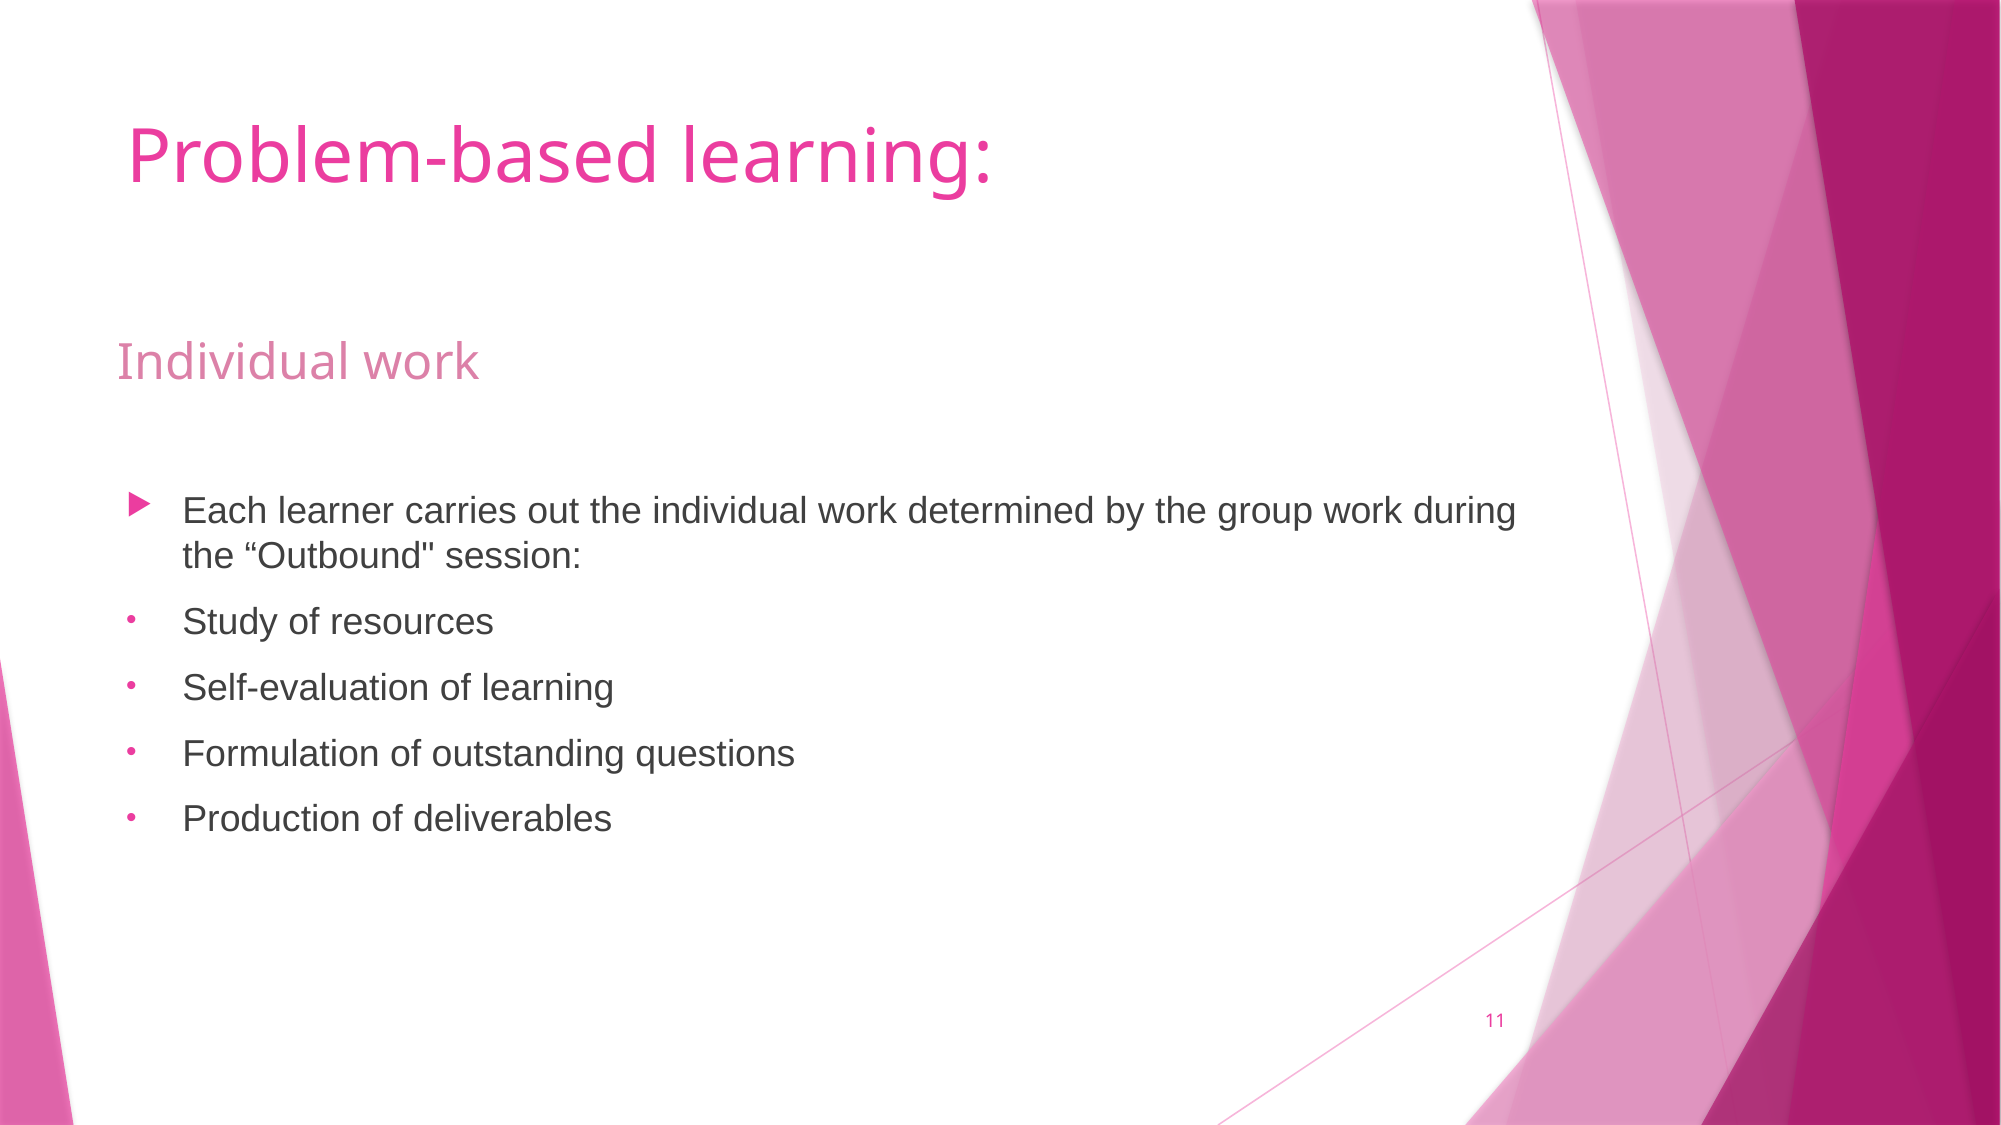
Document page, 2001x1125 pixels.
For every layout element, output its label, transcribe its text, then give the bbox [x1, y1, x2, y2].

text_box Individual work [102, 321, 496, 397]
list Each learner carries out the individual work determined by the group work during the “Outbound" session: Study of resources Self-evaluation of learning Formulation of outstanding questions Production of deliverables [111, 478, 1555, 852]
slide_number 11 [1409, 991, 1522, 1051]
title Problem-based learning: [111, 99, 1522, 317]
